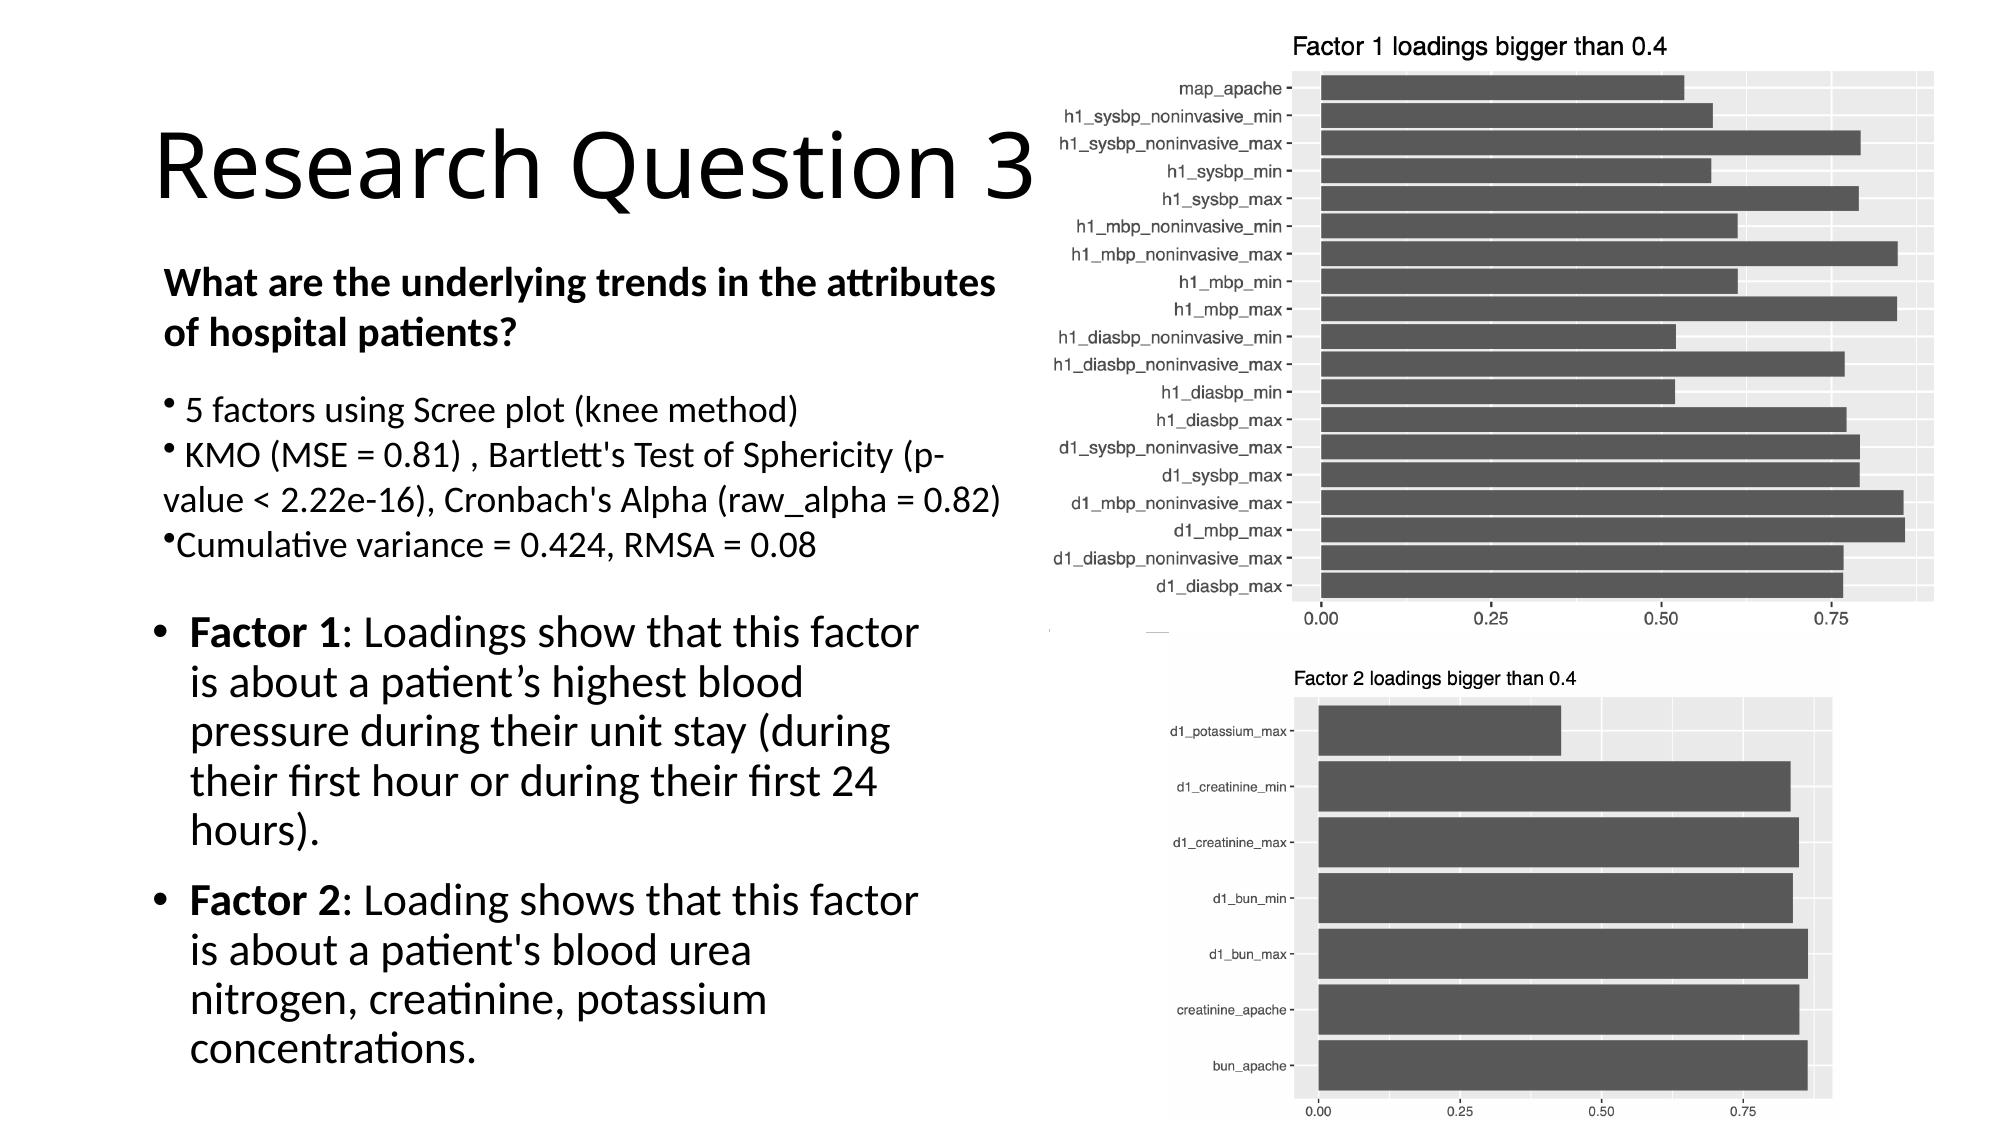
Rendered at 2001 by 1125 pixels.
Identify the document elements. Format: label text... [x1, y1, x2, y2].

text_box 5 factors using Scree plot (knee method) KMO (MSE = 0.81) , Bartlett's Test of Sphericity (p-value < 2.22e-16), Cronbach's Alpha (raw_alpha = 0.82) Cumulative variance = 0.424, RMSA = 0.08 [148, 377, 1021, 573]
picture [1039, 14, 1942, 1120]
title Research Question 3 [137, 59, 1039, 278]
text_box What are the underlying trends in the attributes of hospital patients? [148, 247, 1015, 363]
list Factor 1: Loadings show that this factor is about a patient’s highest blood pressure during their unit stay (during their first hour or during their first 24 hours). Factor 2: Loading shows that this factor is about a patient's blood urea nitrogen, creatinine, potassium concentrations. [137, 600, 940, 1097]
